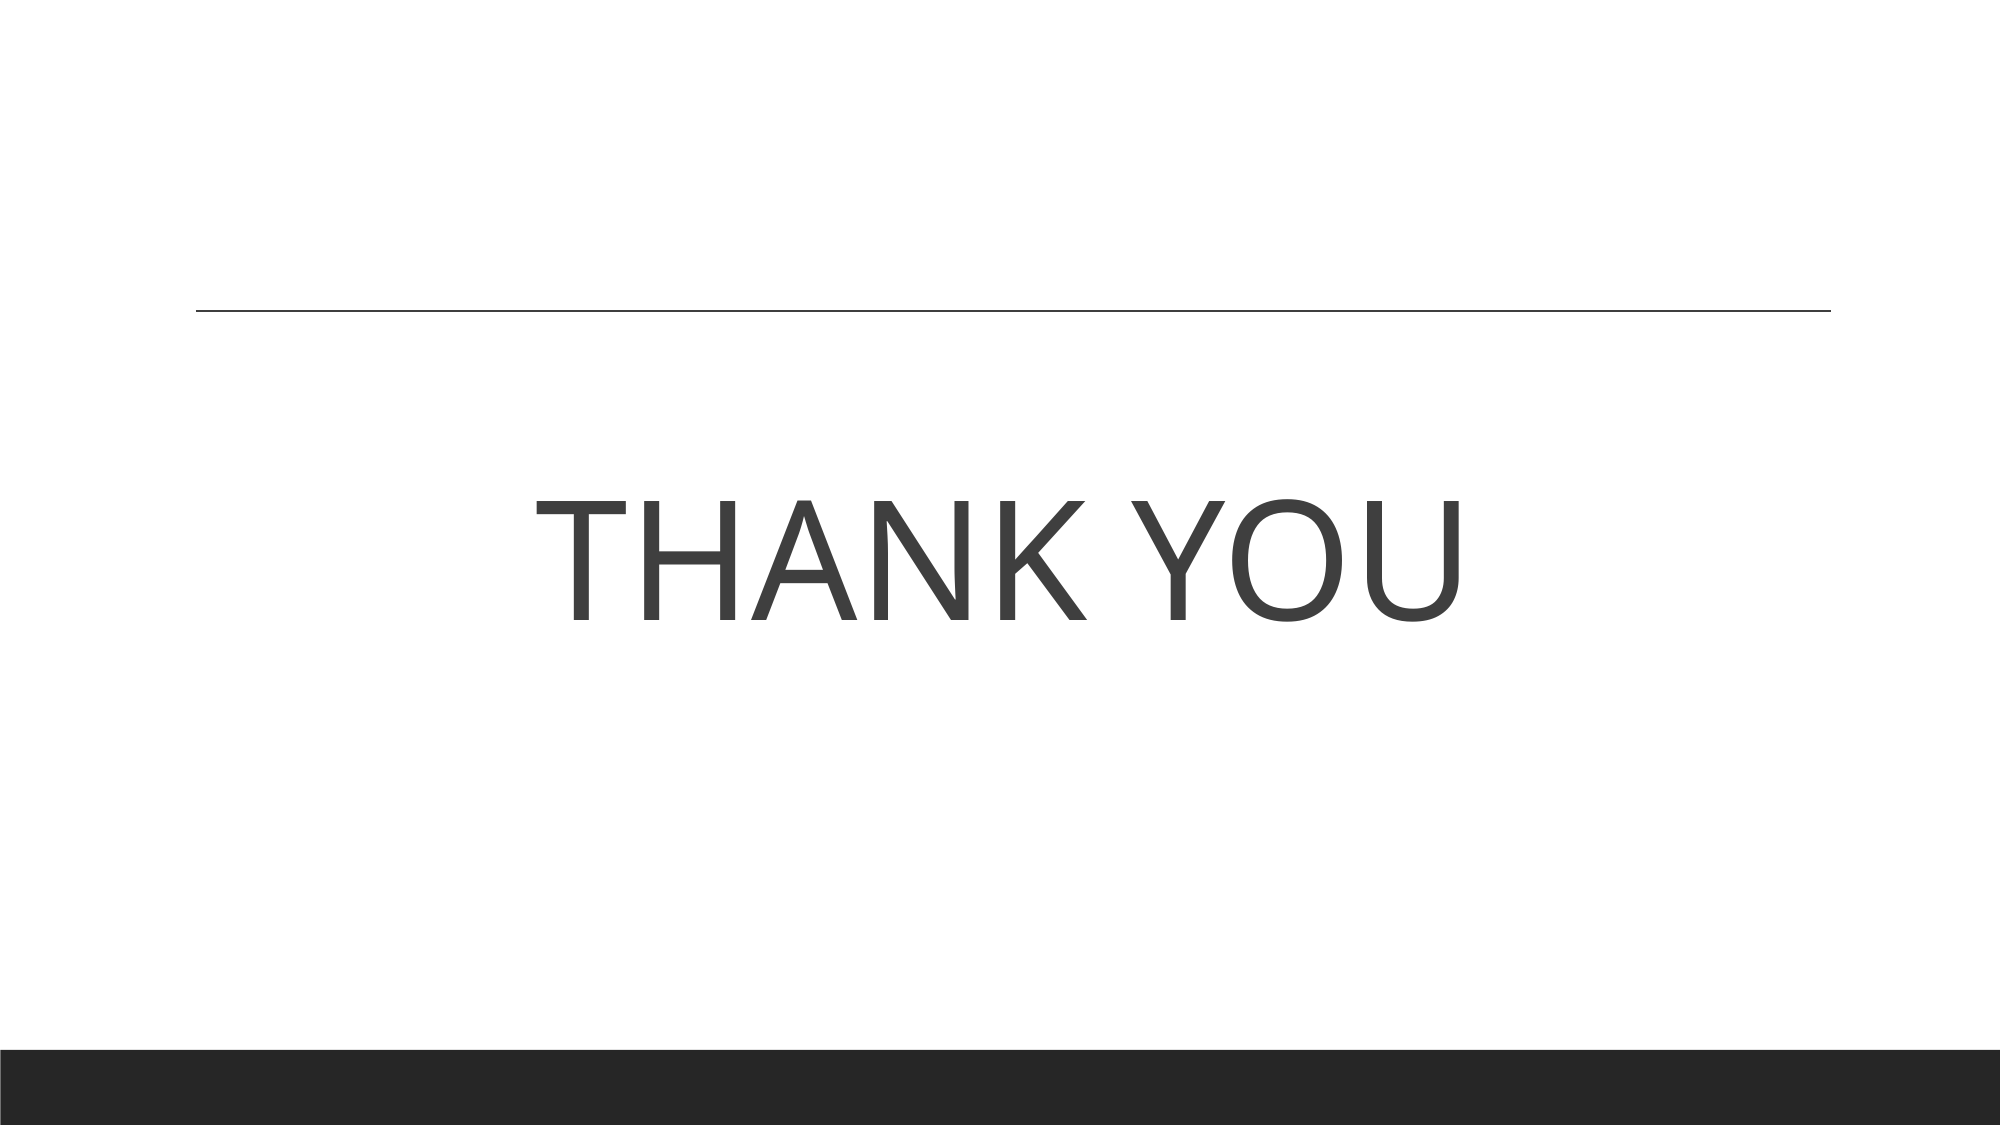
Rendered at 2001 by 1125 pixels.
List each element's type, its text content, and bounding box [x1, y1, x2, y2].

title THANK YOU [180, 47, 1830, 664]
